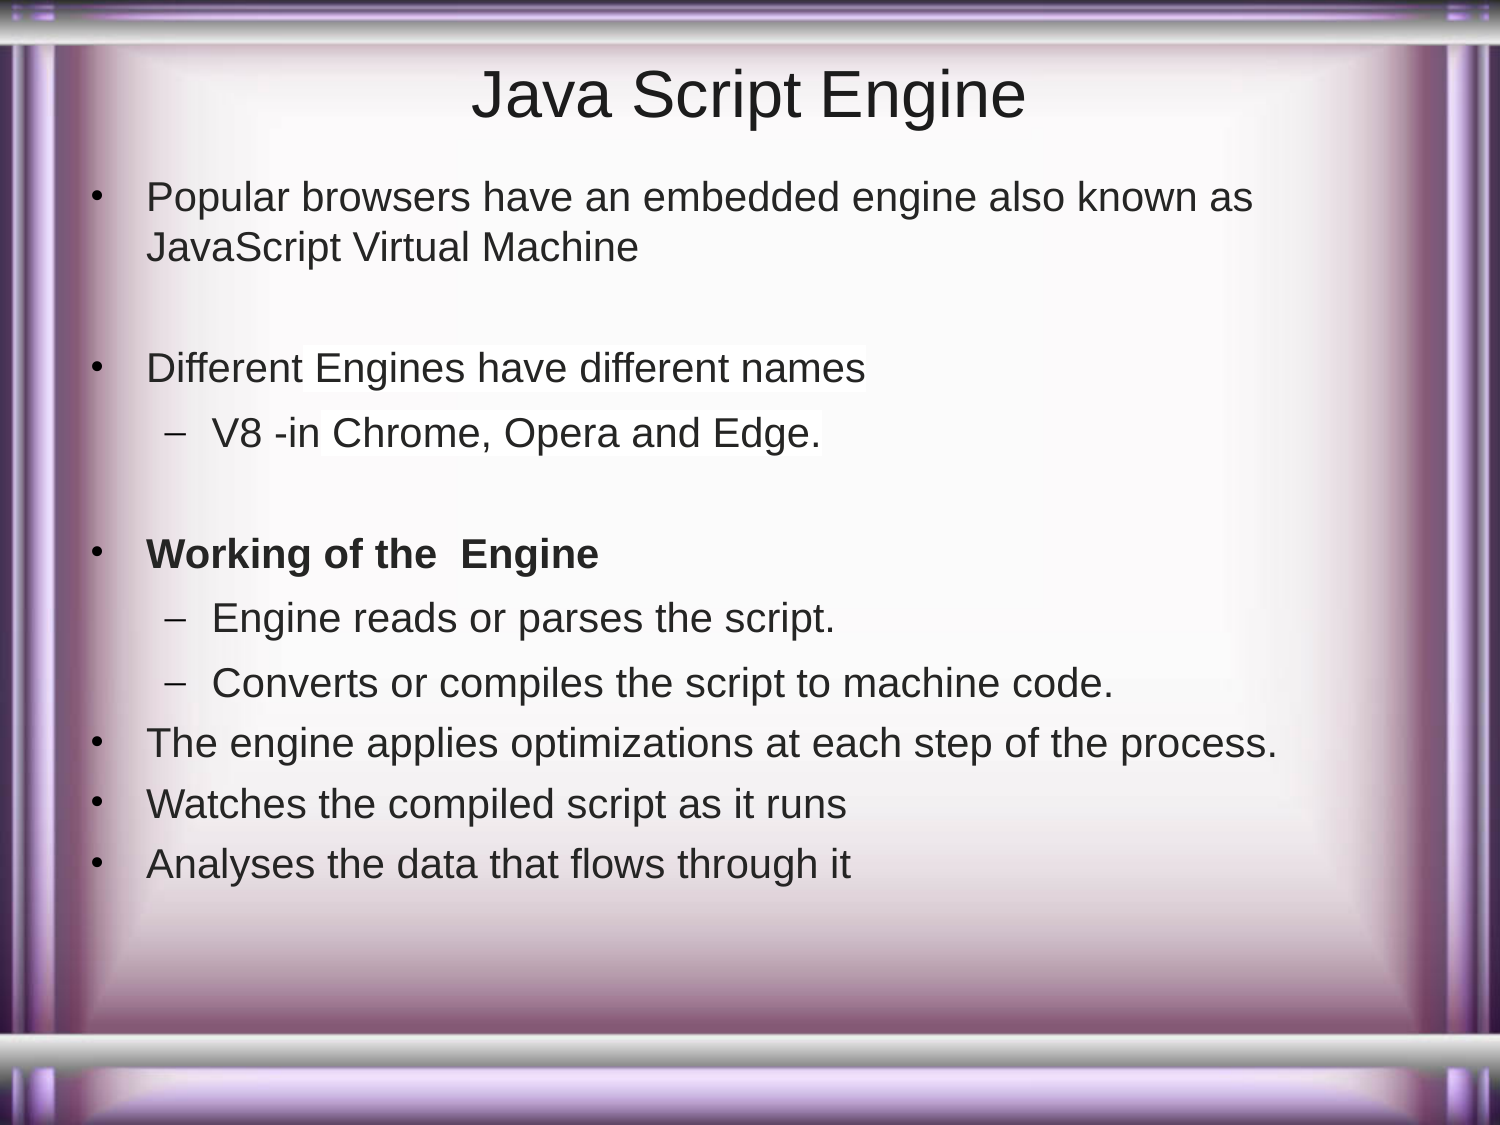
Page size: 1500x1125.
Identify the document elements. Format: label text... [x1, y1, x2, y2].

title Java Script Engine [75, 43, 1425, 139]
list Popular browsers have an embedded engine also known as JavaScript Virtual Machine Different Engines have different names V8 -in Chrome, Opera and Edge. Working of the Engine Engine reads or parses the script. Converts or compiles the script to machine code. The engine applies optimizations at each step of the process. Watches the compiled script as it runs Analyses the data that flows through it [75, 162, 1425, 1005]
picture [0, 0, 1500, 1125]
